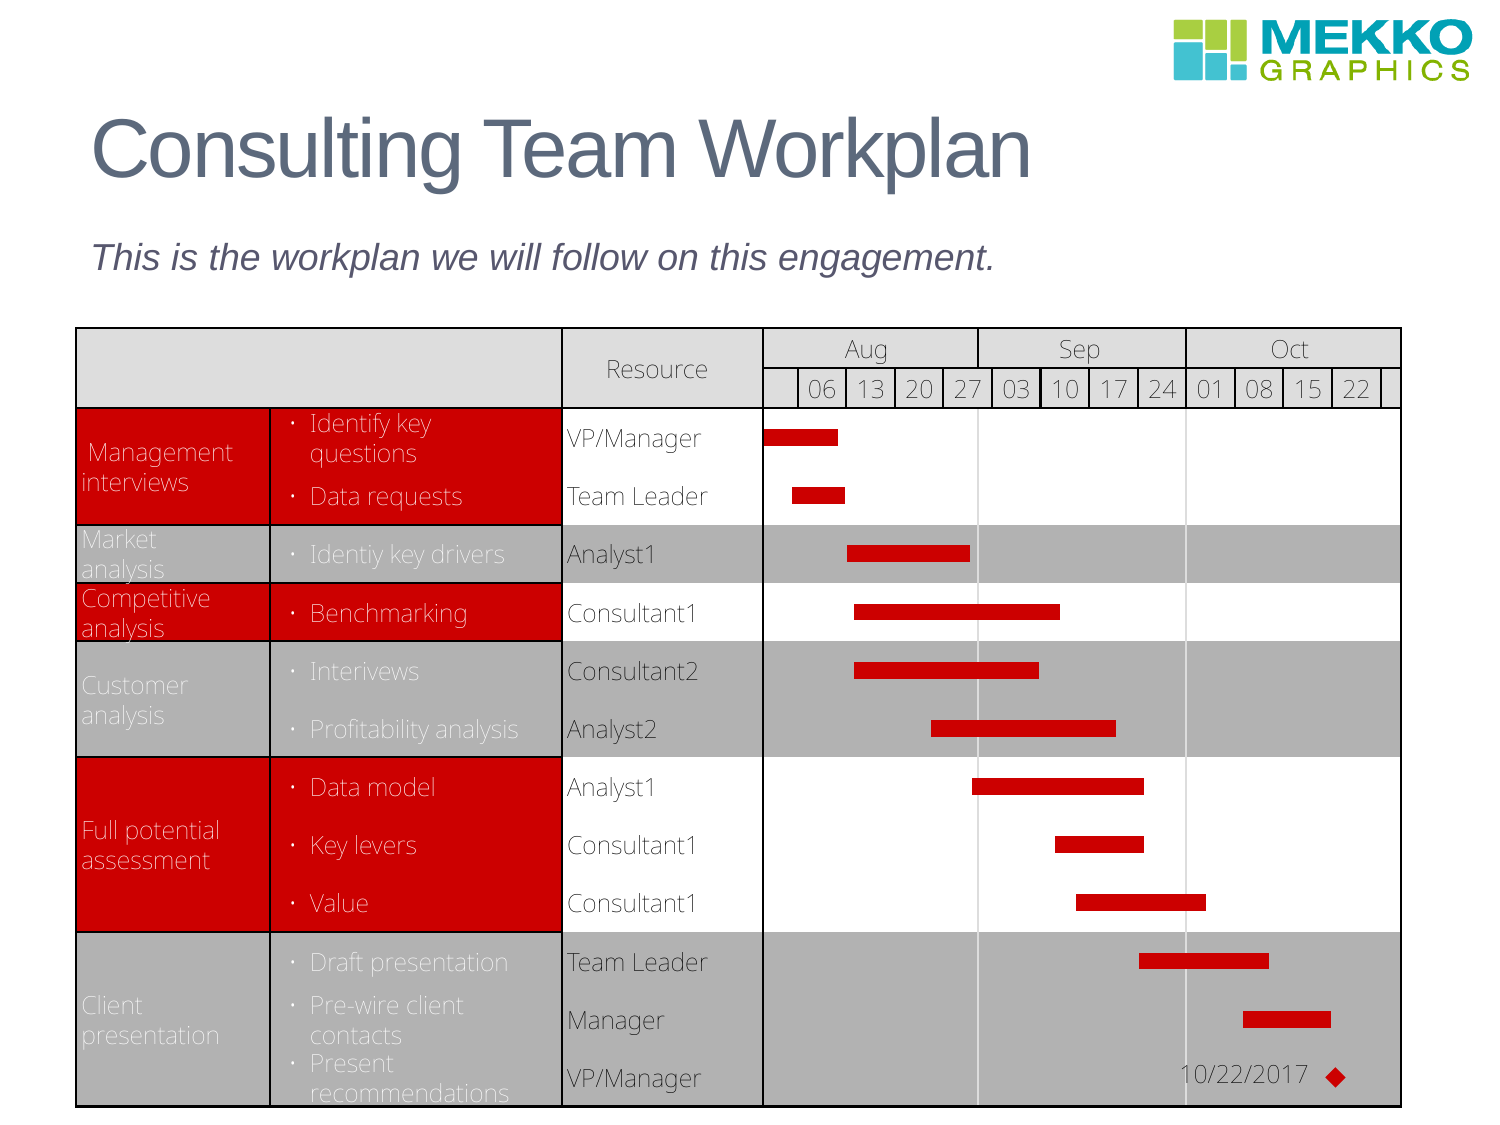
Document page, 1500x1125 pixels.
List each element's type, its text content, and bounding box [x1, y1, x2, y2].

subtitle This is the workplan we will follow on this engagement. [75, 224, 1425, 338]
text_box [60, 310, 1415, 1115]
title Consulting Team Workplan [75, 62, 1425, 224]
picture [1169, 0, 1475, 115]
